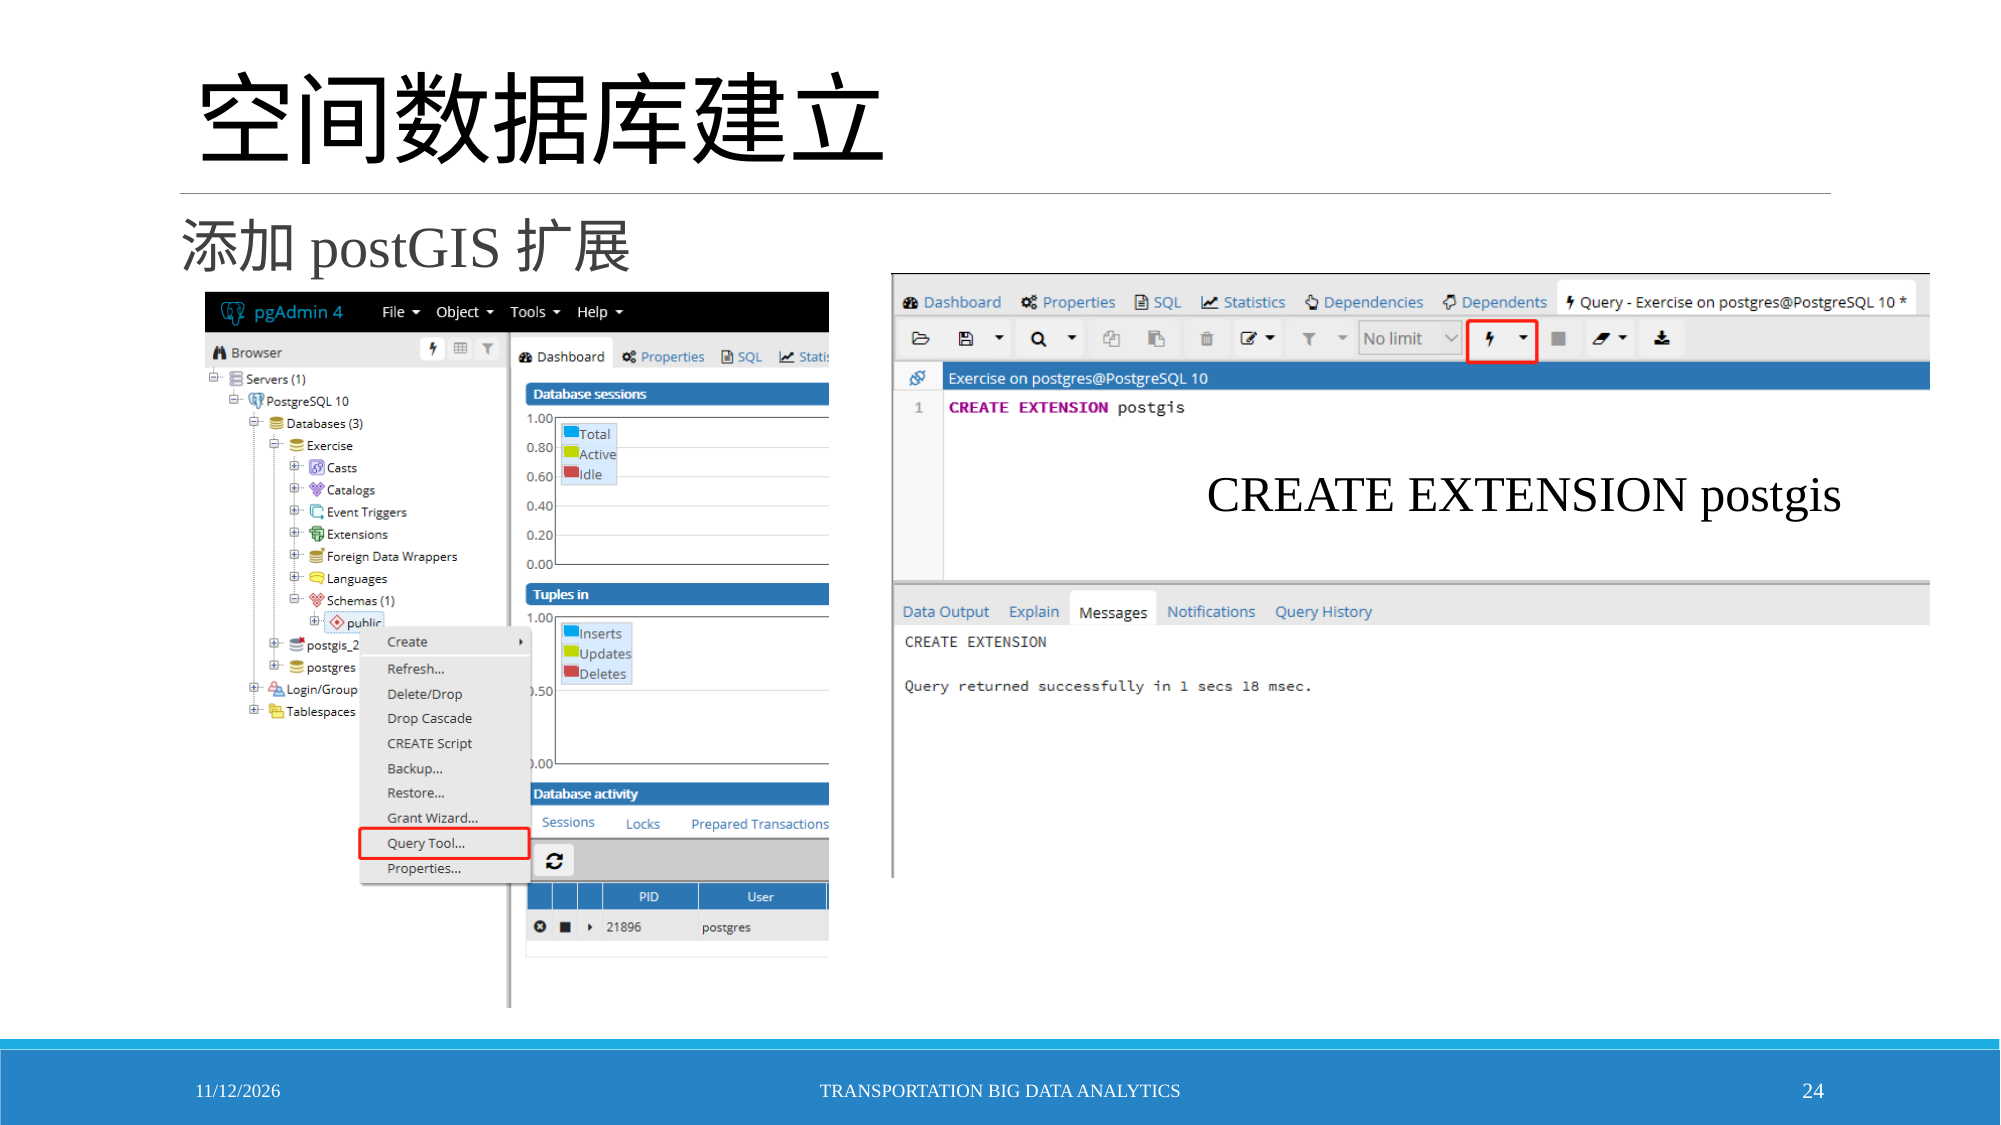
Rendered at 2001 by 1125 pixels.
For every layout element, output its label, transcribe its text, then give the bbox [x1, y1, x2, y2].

footer Transportation Big Data Analytics [604, 1059, 1396, 1120]
title 空间数据库建立 [180, 20, 1830, 185]
picture [891, 273, 1930, 879]
text_box 添加postGIS扩展 [179, 209, 1830, 292]
slide_number 24 [1624, 1059, 1840, 1120]
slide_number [180, 1059, 586, 1120]
picture [205, 291, 830, 1009]
